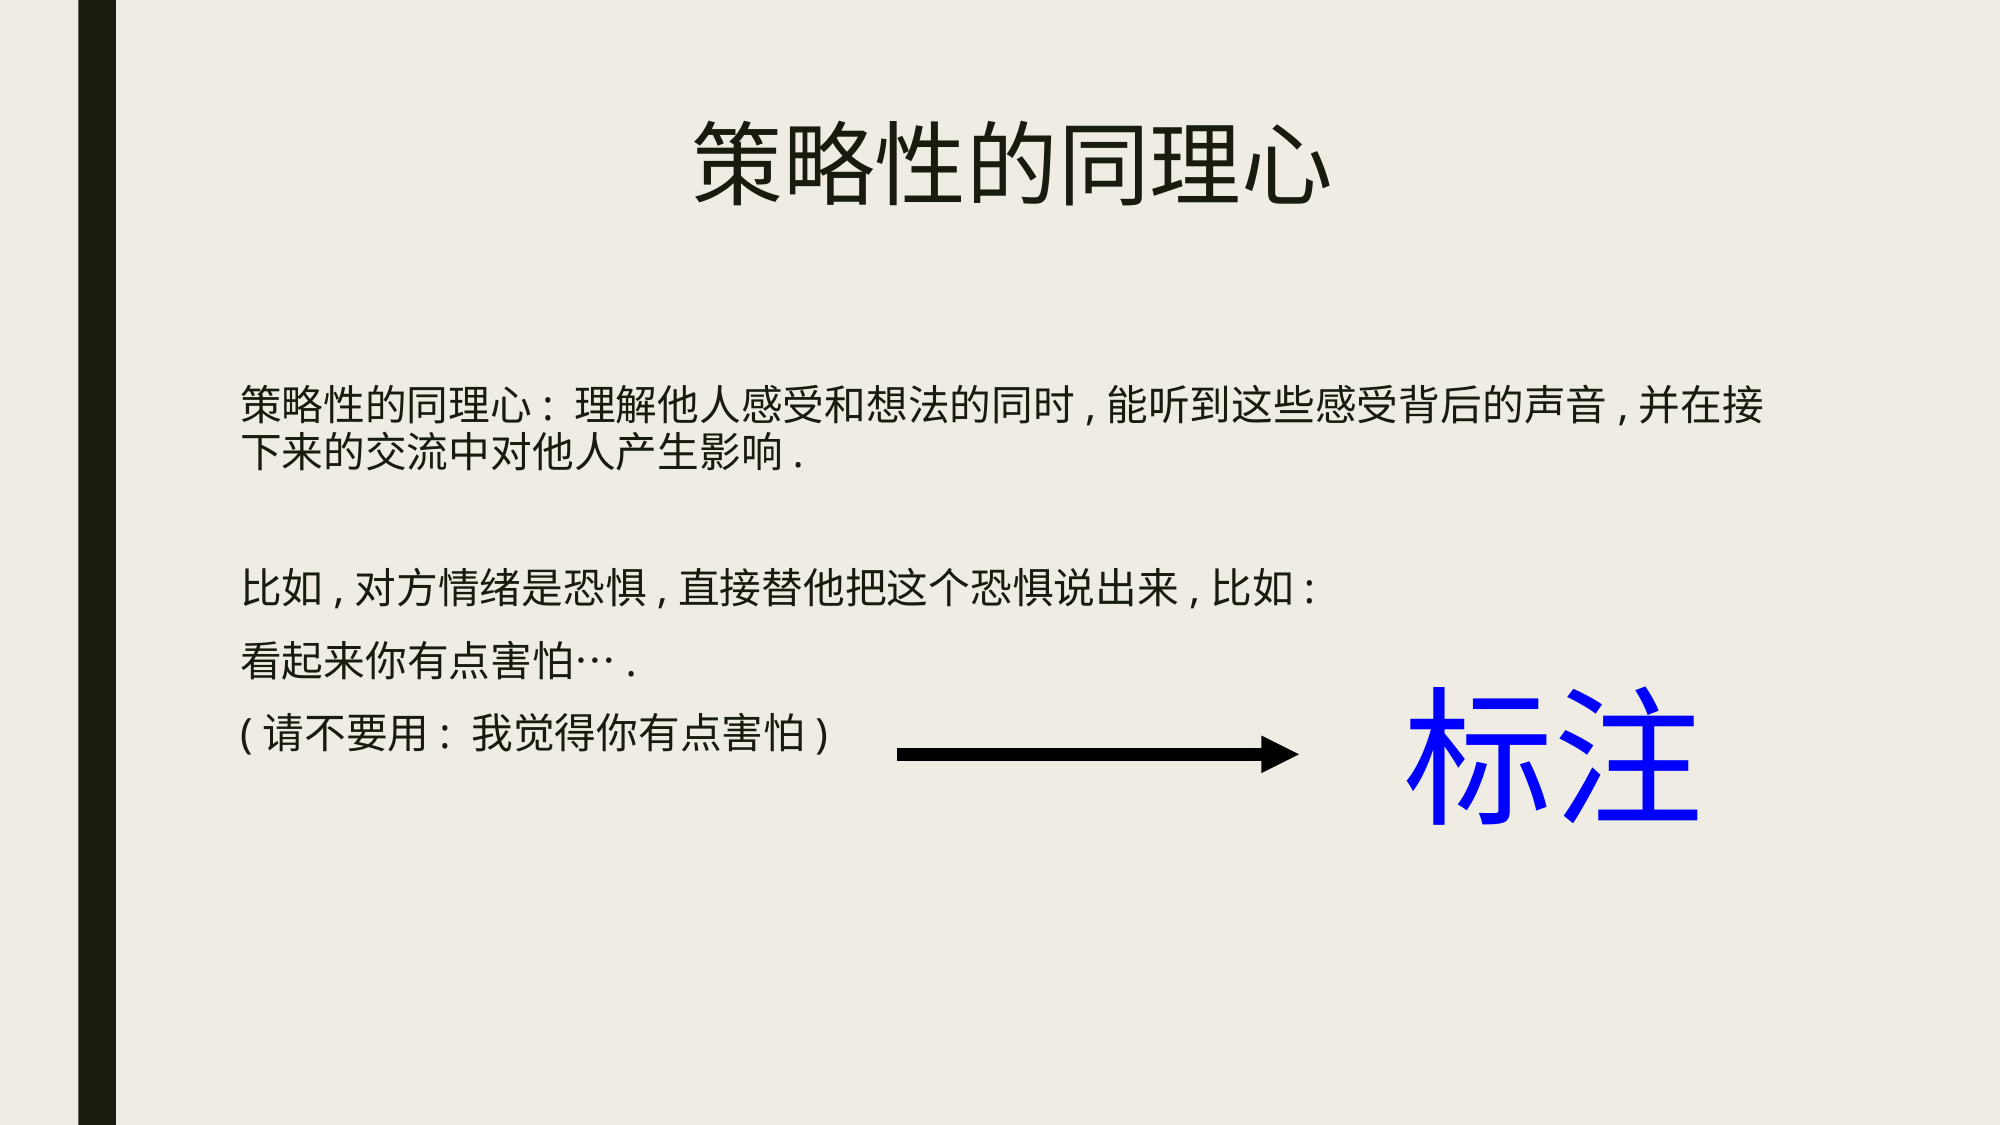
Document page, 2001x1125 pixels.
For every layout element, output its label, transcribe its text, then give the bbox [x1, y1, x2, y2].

list 策略性的同理心: 理解他人感受和想法的同时,能听到这些感受背后的声音,并在接下来的交流中对他人产生影响. [225, 375, 1800, 503]
title 策略性的同理心 [225, 112, 1800, 357]
text_box 标注 [1389, 655, 1742, 851]
text_box 比如,对方情绪是恐惧,直接替他把这个恐惧说出来,比如: 看起来你有点害怕…. (请不要用: 我觉得你有点害怕) [224, 558, 1800, 889]
